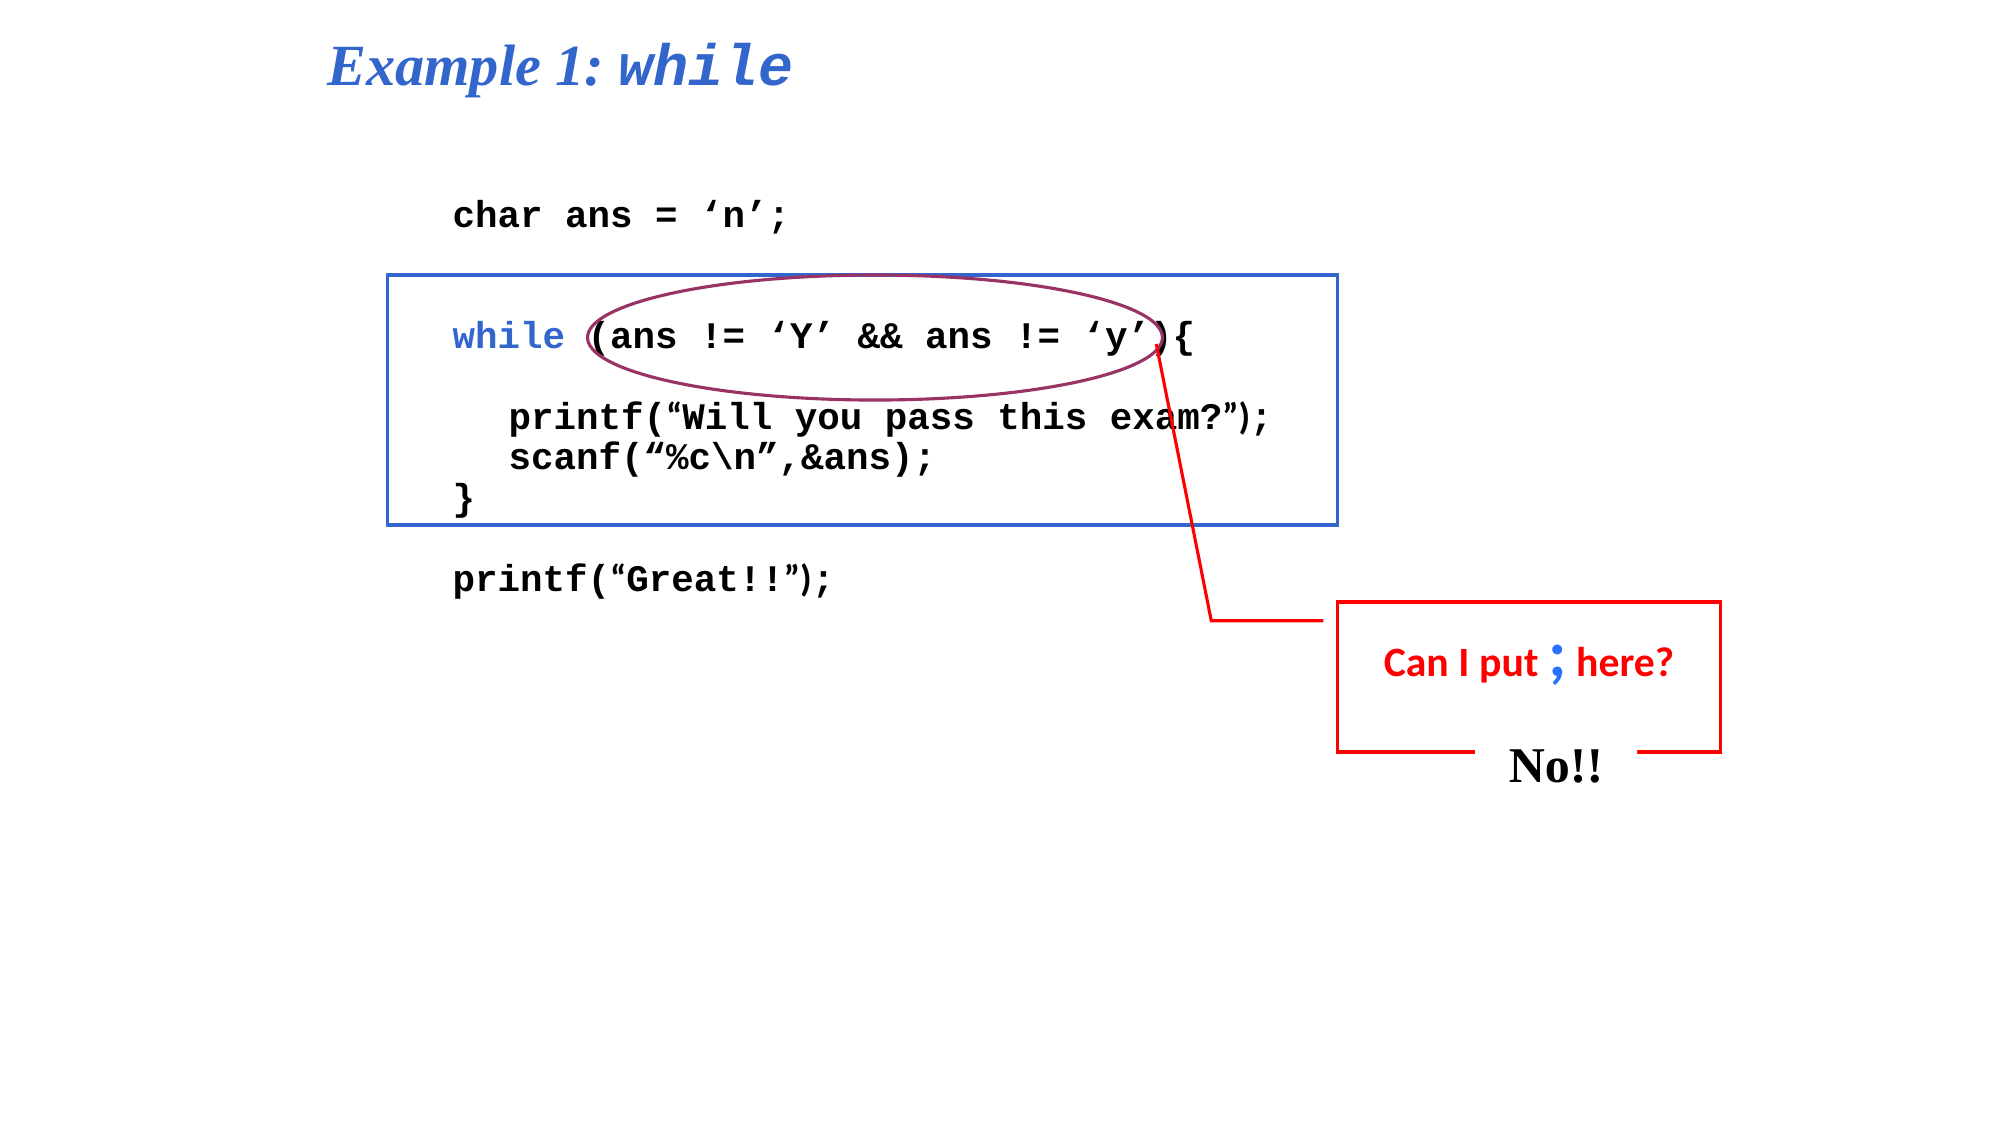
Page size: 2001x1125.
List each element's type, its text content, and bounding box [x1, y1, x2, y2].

text_box char ans = ‘n’; while (ans != ‘Y’ && ans != ‘y’){ printf(“Will you pass this exam?”); scanf(“%c\n”,&ans); } printf(“Great!!”); [437, 187, 1475, 675]
text_box No!! [1475, 724, 1638, 801]
text_box Example 1: while [312, 37, 1513, 88]
text_box [387, 275, 1338, 525]
text_box [587, 275, 1163, 401]
text_box Can I put ; here? [1337, 602, 1721, 753]
